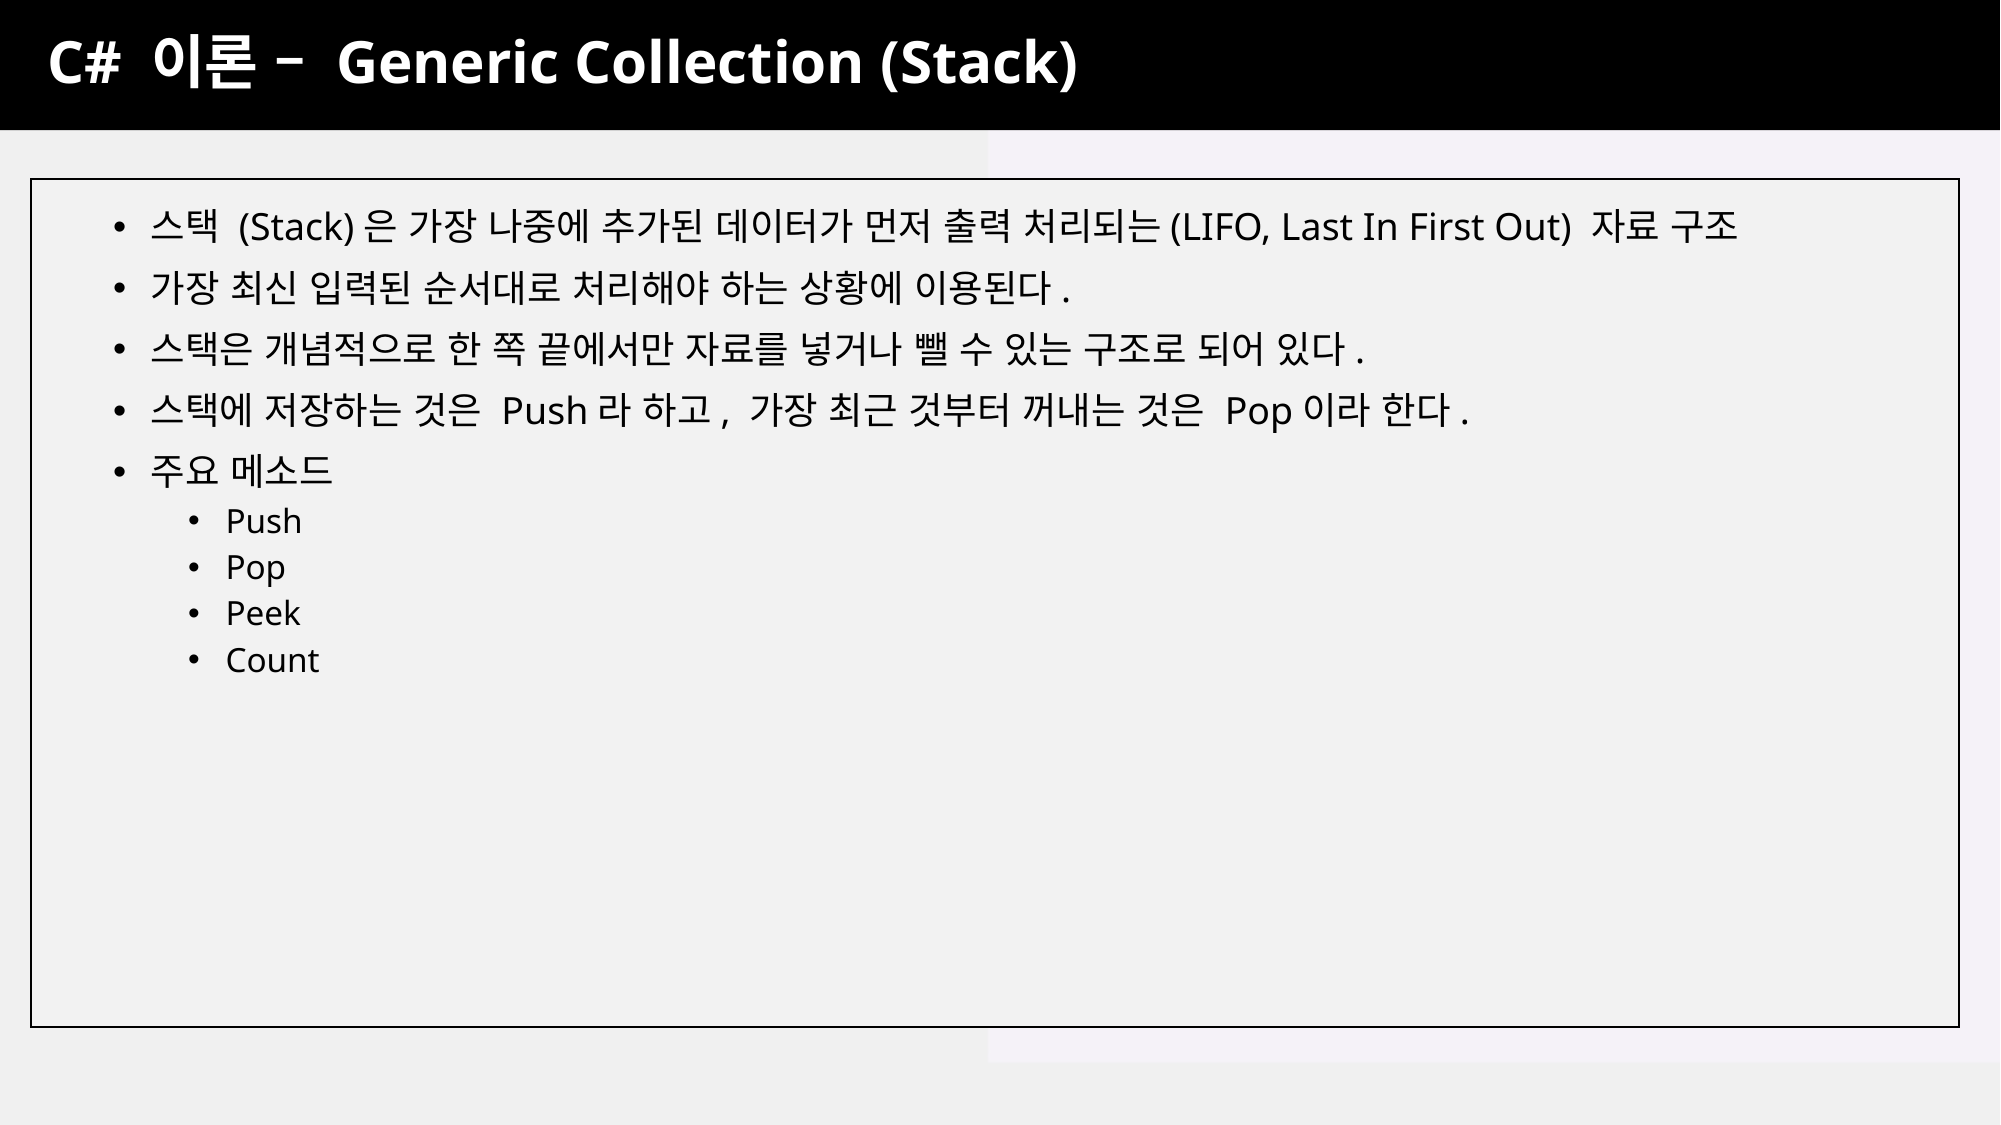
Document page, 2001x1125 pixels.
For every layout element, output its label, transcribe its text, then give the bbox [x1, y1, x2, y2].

list 스택 (Stack)은 가장 나중에 추가된 데이터가 먼저 출력 처리되는(LIFO, Last In First Out) 자료 구조 가장 최신 입력된 순서대로 처리해야 하는 상황에 이용된다. 스택은 개념적으로 한 쪽 끝에서만 자료를 넣거나 뺄 수 있는 구조로 되어 있다. 스택에 저장하는 것은 Push라 하고, 가장 최근 것부터 꺼내는 것은 Pop이라 한다. 주요 메소드 Push Pop Peek Count [65, 200, 1912, 994]
list C# 이론 – Generic Collection (Stack) [0, 0, 2000, 131]
